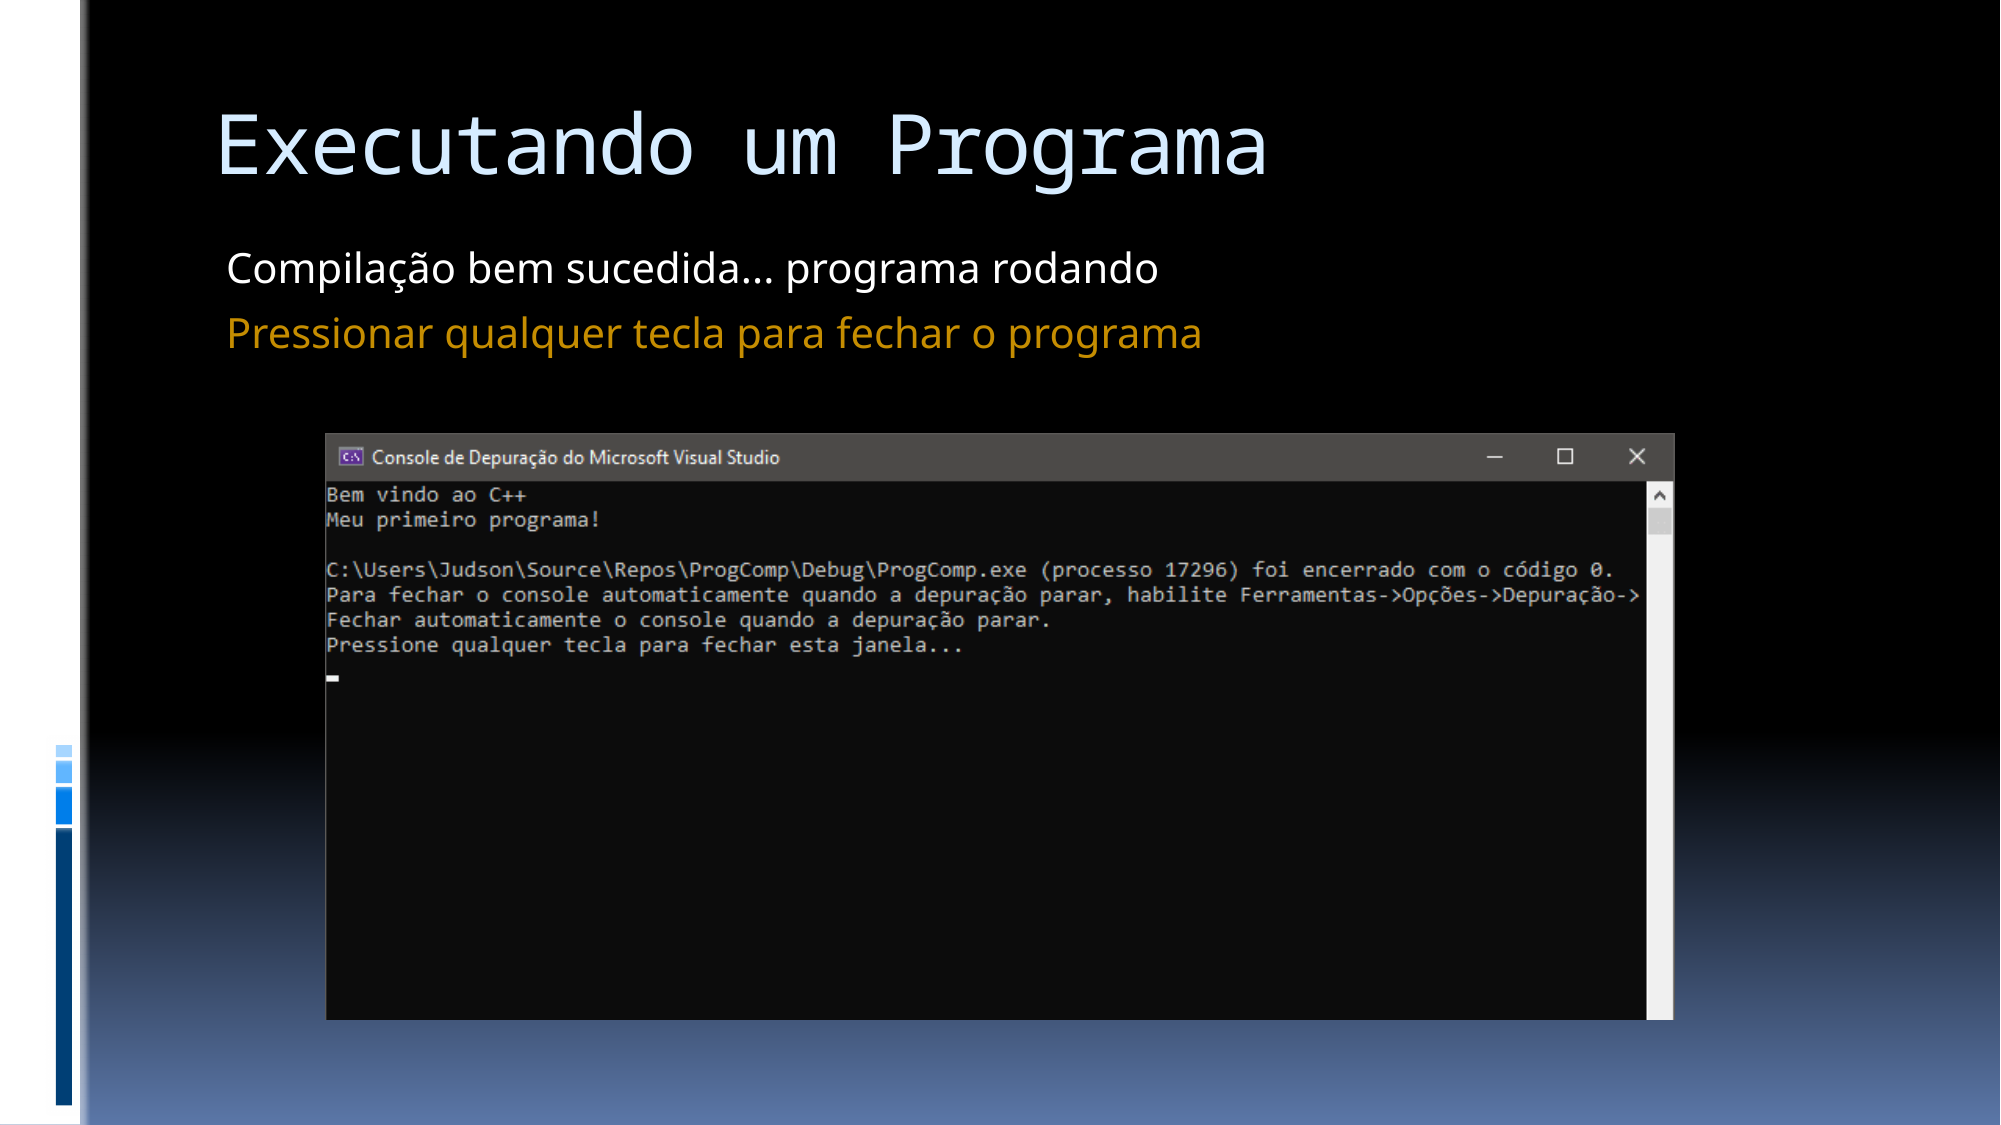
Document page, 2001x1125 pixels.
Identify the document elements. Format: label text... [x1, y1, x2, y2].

title Executando um Programa [200, 83, 1900, 234]
list Compilação bem sucedida... programa rodando Pressionar qualquer tecla para fechar o programa [200, 234, 1678, 399]
picture [325, 433, 1675, 1020]
